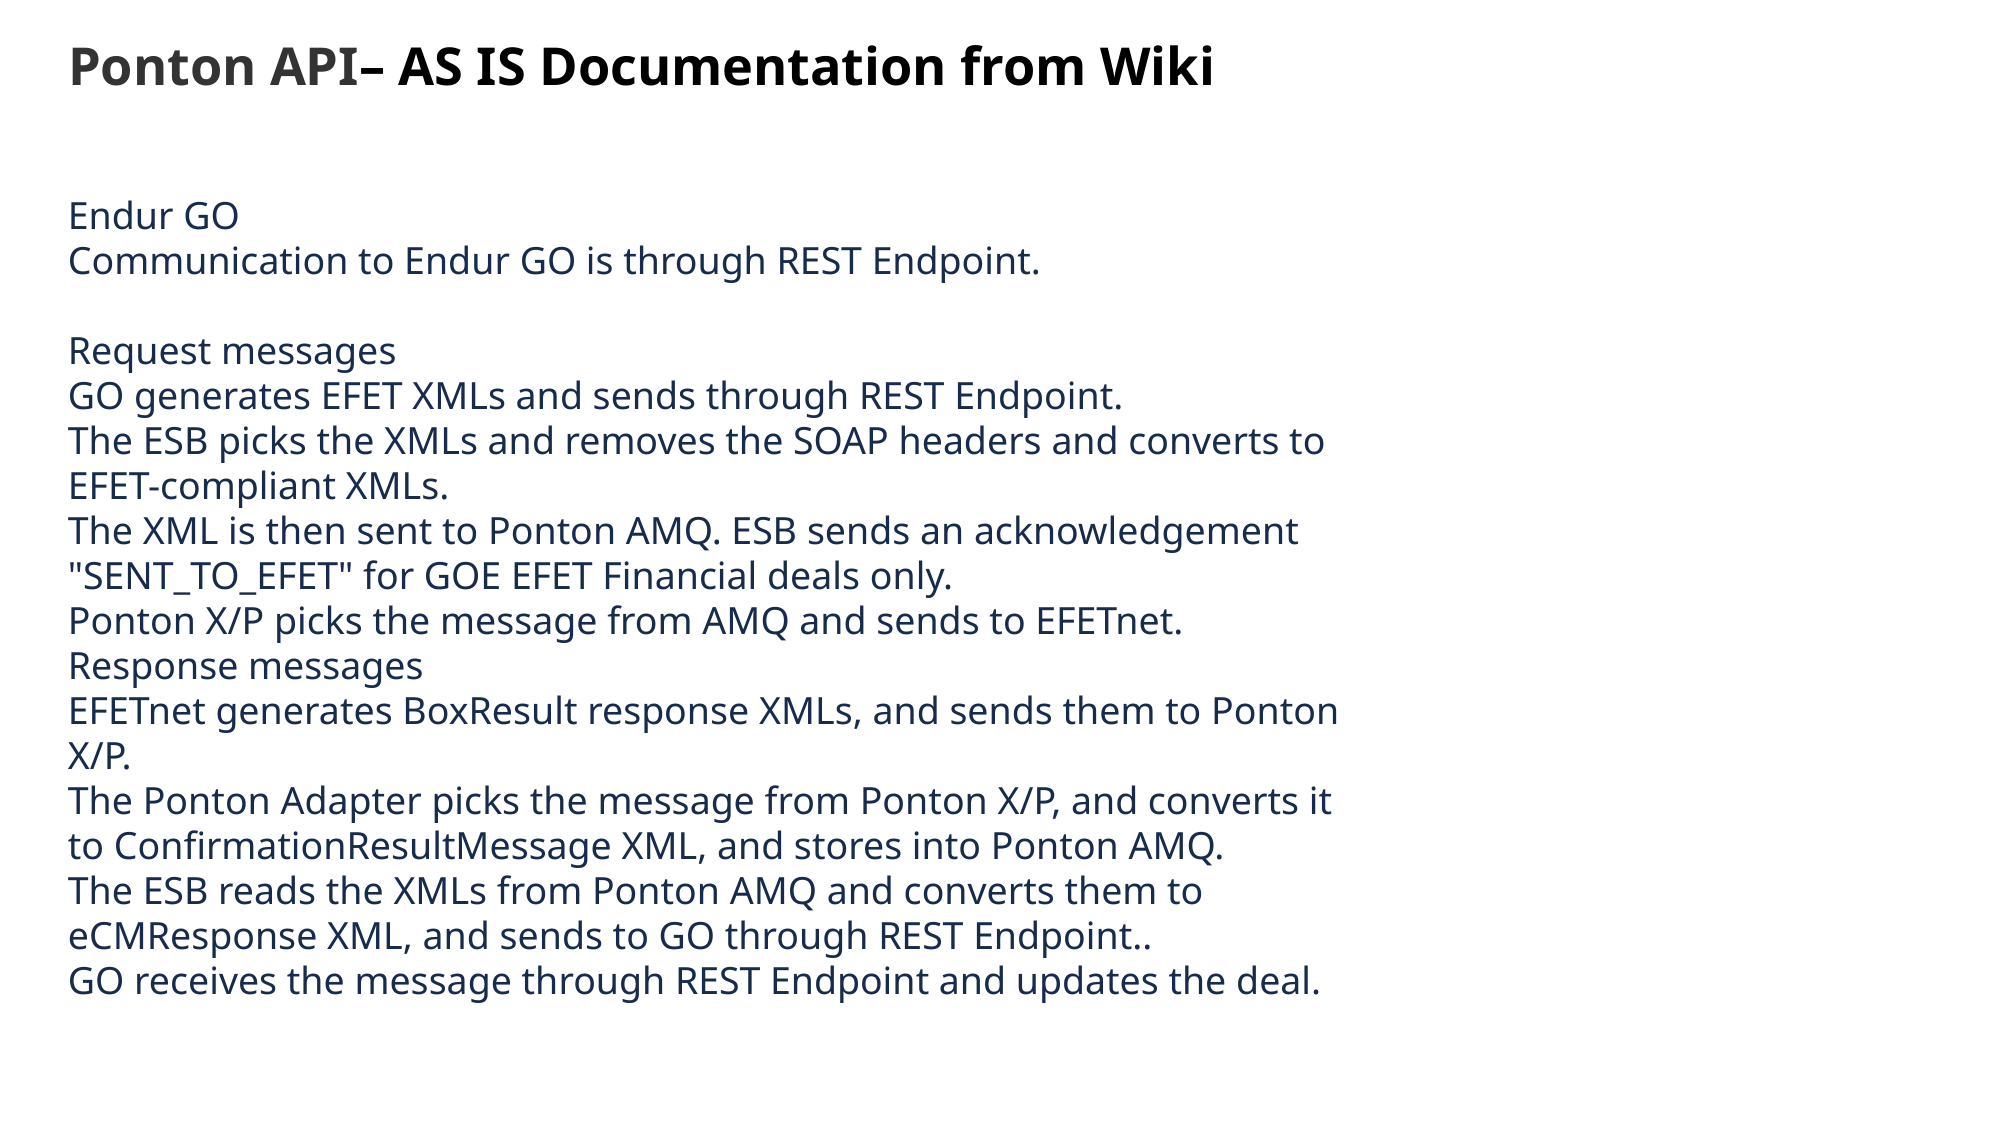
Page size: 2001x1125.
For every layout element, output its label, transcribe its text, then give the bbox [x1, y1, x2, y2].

title Ponton API– AS IS Documentation from Wiki [53, 15, 1347, 122]
text_box Endur GO Communication to Endur GO is through REST Endpoint. Request messages GO generates EFET XMLs and sends through REST Endpoint. The ESB picks the XMLs and removes the SOAP headers and converts to EFET-compliant XMLs. The XML is then sent to Ponton AMQ. ESB sends an acknowledgement "SENT_TO_EFET" for GOE EFET Financial deals only. Ponton X/P picks the message from AMQ and sends to EFETnet. Response messages EFETnet generates BoxResult response XMLs, and sends them to Ponton X/P. The Ponton Adapter picks the message from Ponton X/P, and converts it to ConfirmationResultMessage XML, and stores into Ponton AMQ. The ESB reads the XMLs from Ponton AMQ and converts them to eCMResponse XML, and sends to GO through REST Endpoint.. GO receives the message through REST Endpoint and updates the deal. [53, 184, 1365, 1010]
